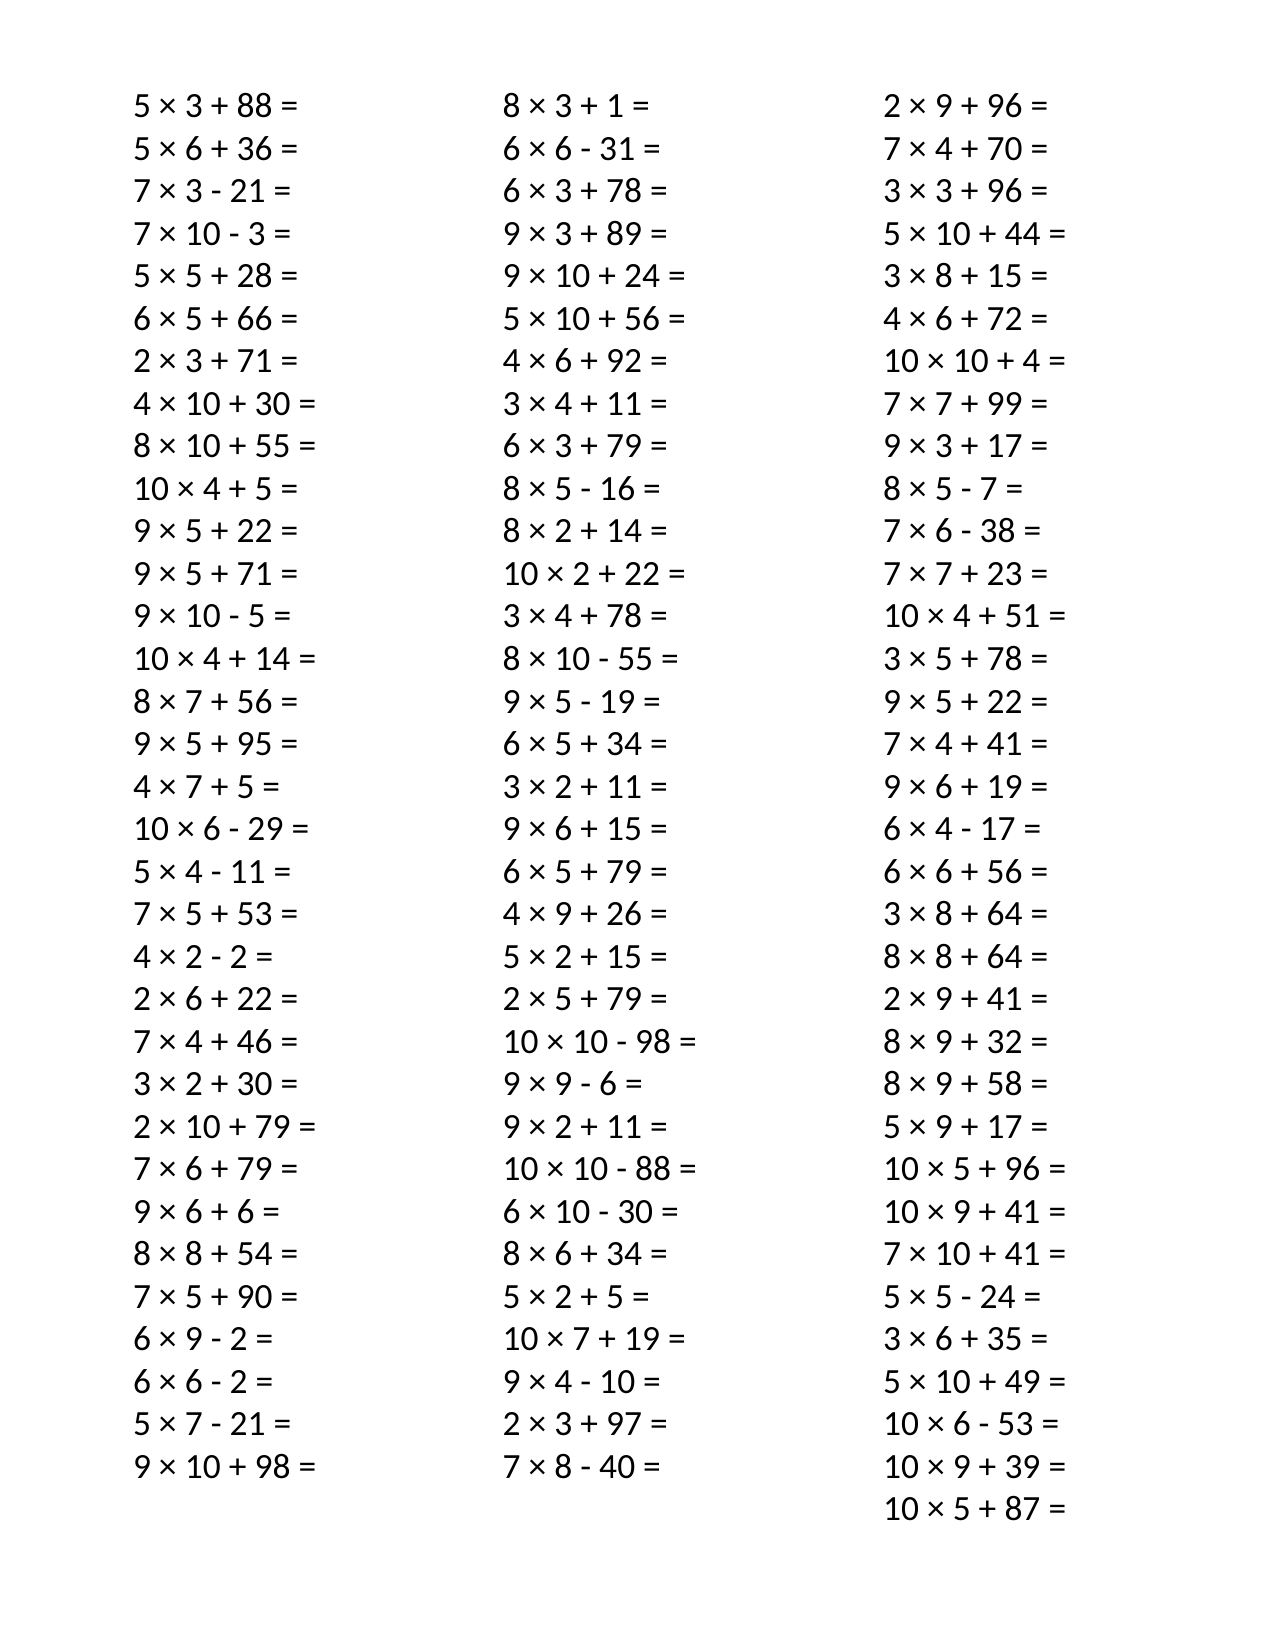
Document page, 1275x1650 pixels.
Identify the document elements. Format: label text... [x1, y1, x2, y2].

text_box 2 × 9 + 96 = 7 × 4 + 70 = 3 × 3 + 96 = 5 × 10 + 44 = 3 × 8 + 15 = 4 × 6 + 72 = 10 × 10 + 4 = 7 × 7 + 99 = 9 × 3 + 17 = 8 × 5 - 7 = 7 × 6 - 38 = 7 × 7 + 23 = 10 × 4 + 51 = 3 × 5 + 78 = 9 × 5 + 22 = 7 × 4 + 41 = 9 × 6 + 19 = 6 × 4 - 17 = 6 × 6 + 56 = 3 × 8 + 64 = 8 × 8 + 64 = 2 × 9 + 41 = 8 × 9 + 32 = 8 × 9 + 58 = 5 × 9 + 17 = 10 × 5 + 96 = 10 × 9 + 41 = 7 × 10 + 41 = 5 × 5 - 24 = 3 × 6 + 35 = 5 × 10 + 49 = 10 × 6 - 53 = 10 × 9 + 39 = 10 × 5 + 87 = [868, 74, 1082, 1578]
text_box 8 × 3 + 1 = 6 × 6 - 31 = 6 × 3 + 78 = 9 × 3 + 89 = 9 × 10 + 24 = 5 × 10 + 56 = 4 × 6 + 92 = 3 × 4 + 11 = 6 × 3 + 79 = 8 × 5 - 16 = 8 × 2 + 14 = 10 × 2 + 22 = 3 × 4 + 78 = 8 × 10 - 55 = 9 × 5 - 19 = 6 × 5 + 34 = 3 × 2 + 11 = 9 × 6 + 15 = 6 × 5 + 79 = 4 × 9 + 26 = 5 × 2 + 15 = 2 × 5 + 79 = 10 × 10 - 98 = 9 × 9 - 6 = 9 × 2 + 11 = 10 × 10 - 88 = 6 × 10 - 30 = 8 × 6 + 34 = 5 × 2 + 5 = 10 × 7 + 19 = 9 × 4 - 10 = 2 × 3 + 97 = 7 × 8 - 40 = [487, 74, 712, 1536]
text_box 5 × 3 + 88 = 5 × 6 + 36 = 7 × 3 - 21 = 7 × 10 - 3 = 5 × 5 + 28 = 6 × 5 + 66 = 2 × 3 + 71 = 4 × 10 + 30 = 8 × 10 + 55 = 10 × 4 + 5 = 9 × 5 + 22 = 9 × 5 + 71 = 9 × 10 - 5 = 10 × 4 + 14 = 8 × 7 + 56 = 9 × 5 + 95 = 4 × 7 + 5 = 10 × 6 - 29 = 5 × 4 - 11 = 7 × 5 + 53 = 4 × 2 - 2 = 2 × 6 + 22 = 7 × 4 + 46 = 3 × 2 + 30 = 2 × 10 + 79 = 7 × 6 + 79 = 9 × 6 + 6 = 8 × 8 + 54 = 7 × 5 + 90 = 6 × 9 - 2 = 6 × 6 - 2 = 5 × 7 - 21 = 9 × 10 + 98 = [118, 74, 332, 1536]
